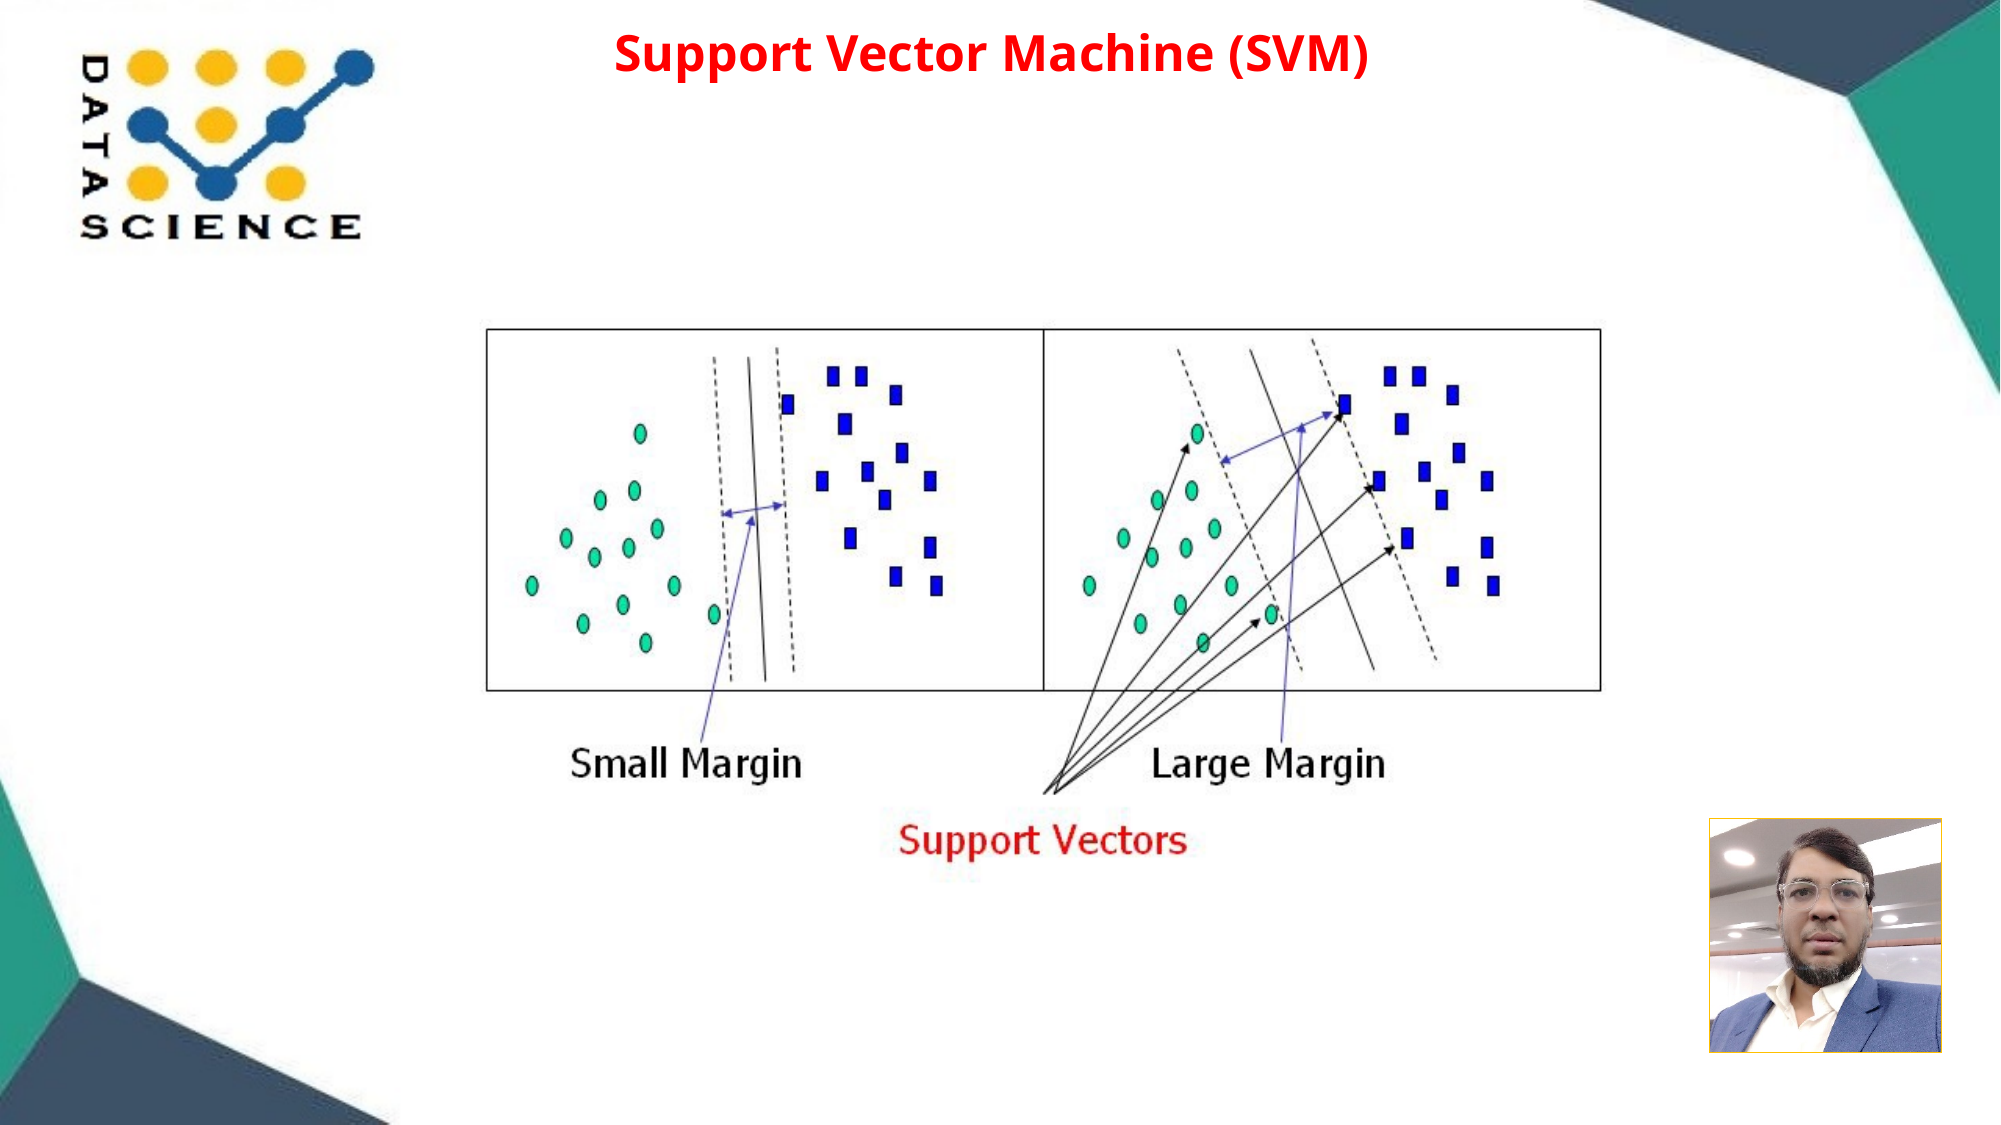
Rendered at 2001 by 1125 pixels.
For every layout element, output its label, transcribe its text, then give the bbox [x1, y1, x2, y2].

picture [0, 0, 2001, 1125]
text_box Support Vector Machine (SVM) [503, 5, 1481, 89]
